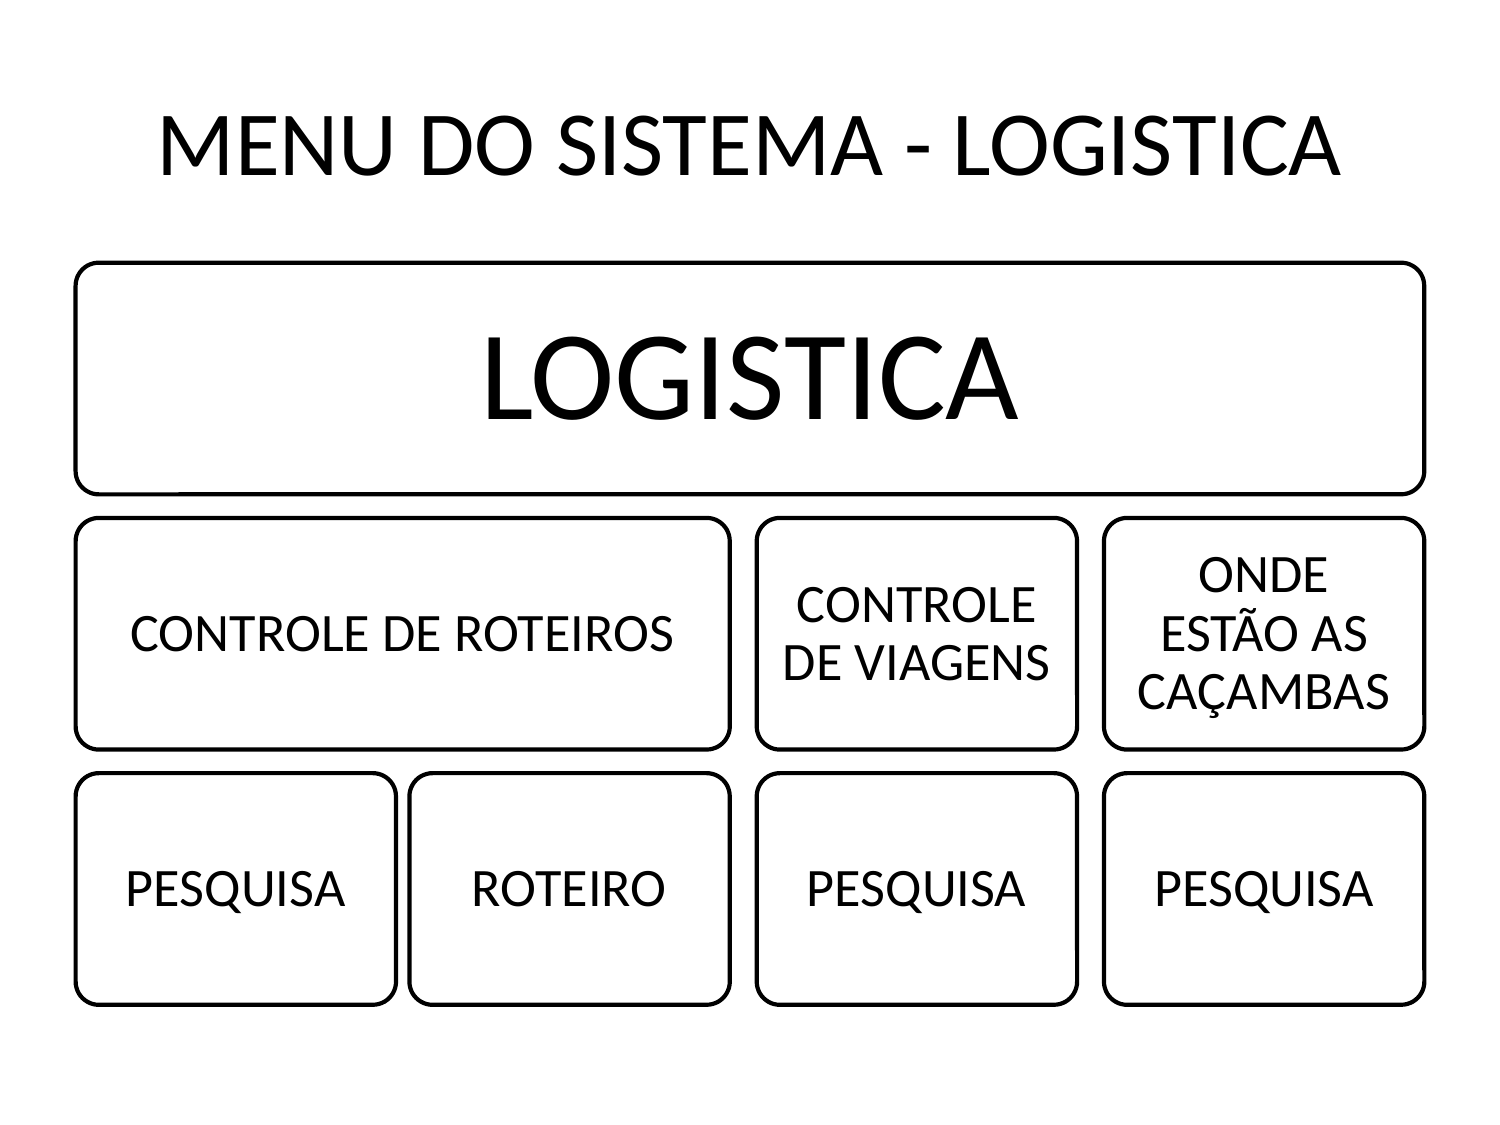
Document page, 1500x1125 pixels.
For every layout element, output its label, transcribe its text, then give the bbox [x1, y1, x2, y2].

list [74, 262, 1426, 1006]
title MENU DO SISTEMA - LOGISTICA [75, 45, 1425, 233]
